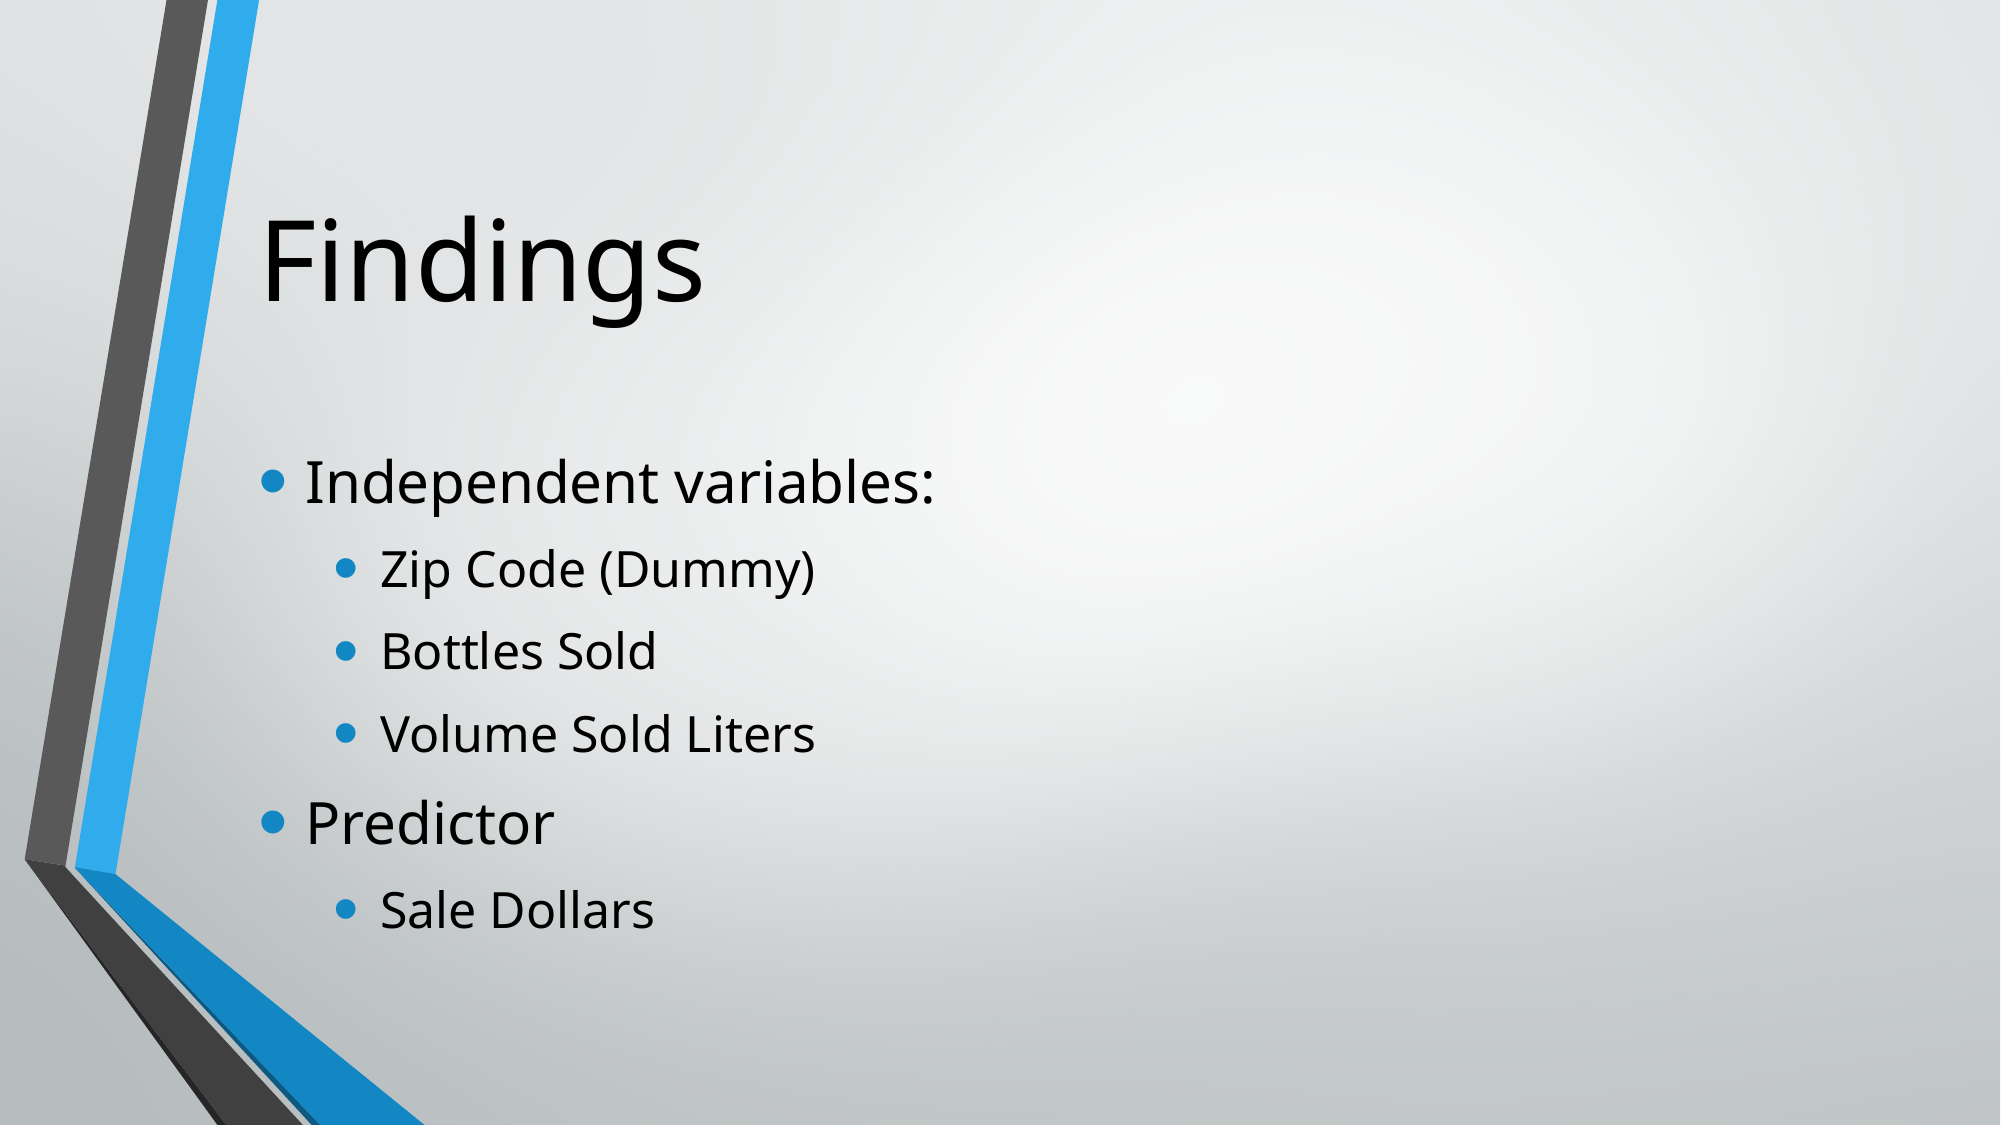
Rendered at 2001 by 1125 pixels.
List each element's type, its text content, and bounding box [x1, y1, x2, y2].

list Independent variables: Zip Code (Dummy) Bottles Sold Volume Sold Liters Predictor Sale Dollars [243, 437, 1047, 950]
title Findings [243, 112, 1887, 400]
